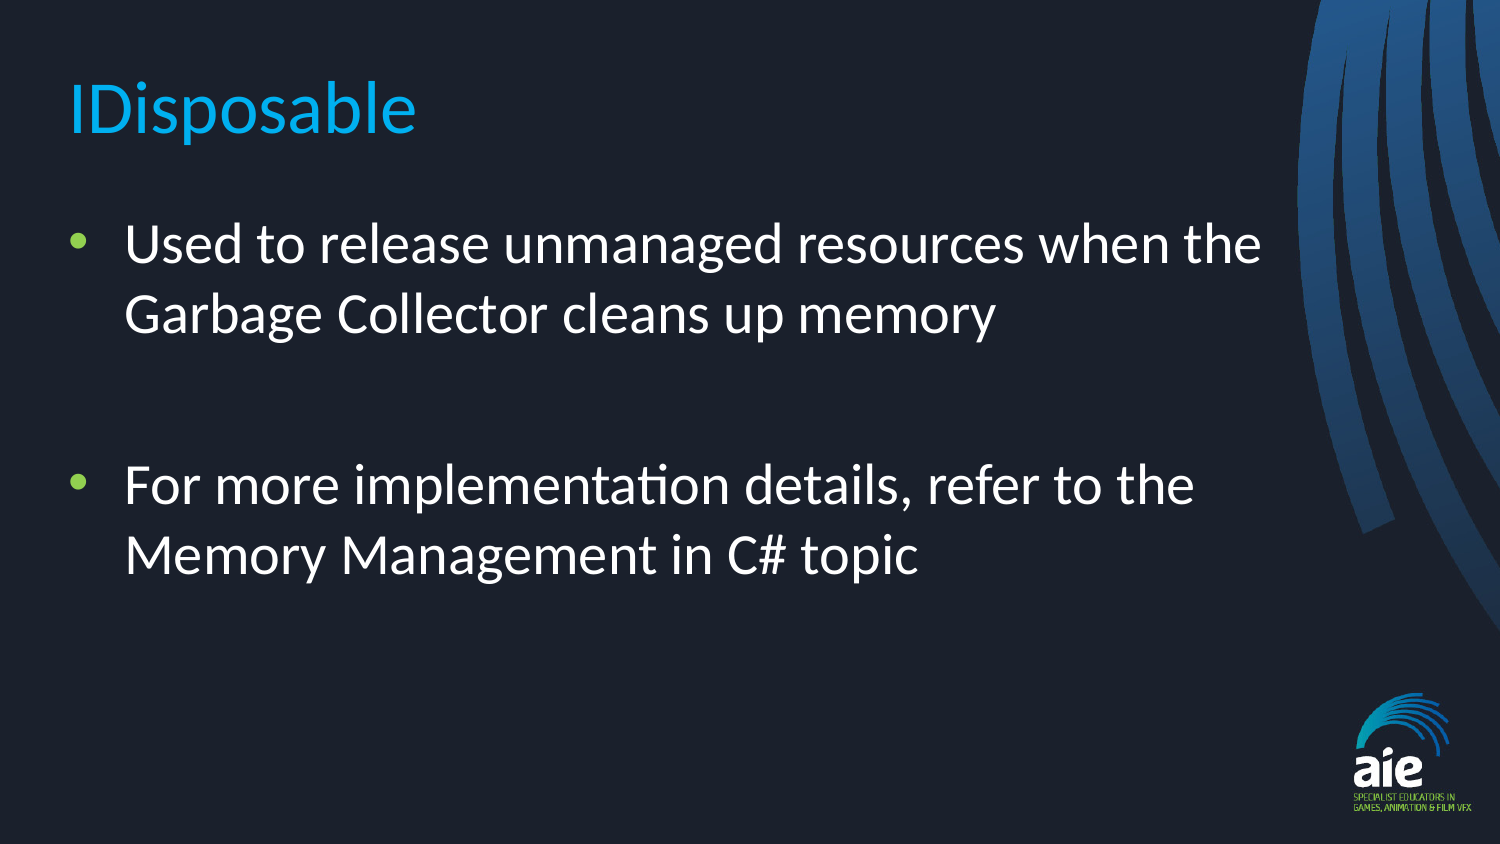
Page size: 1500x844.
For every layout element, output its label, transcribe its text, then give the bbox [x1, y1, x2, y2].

title IDisposable [53, 33, 1425, 175]
list Used to release unmanaged resources when the Garbage Collector cleans up memory For more implementation details, refer to the Memory Management in C# topic [53, 197, 1329, 753]
picture [0, 0, 1500, 844]
